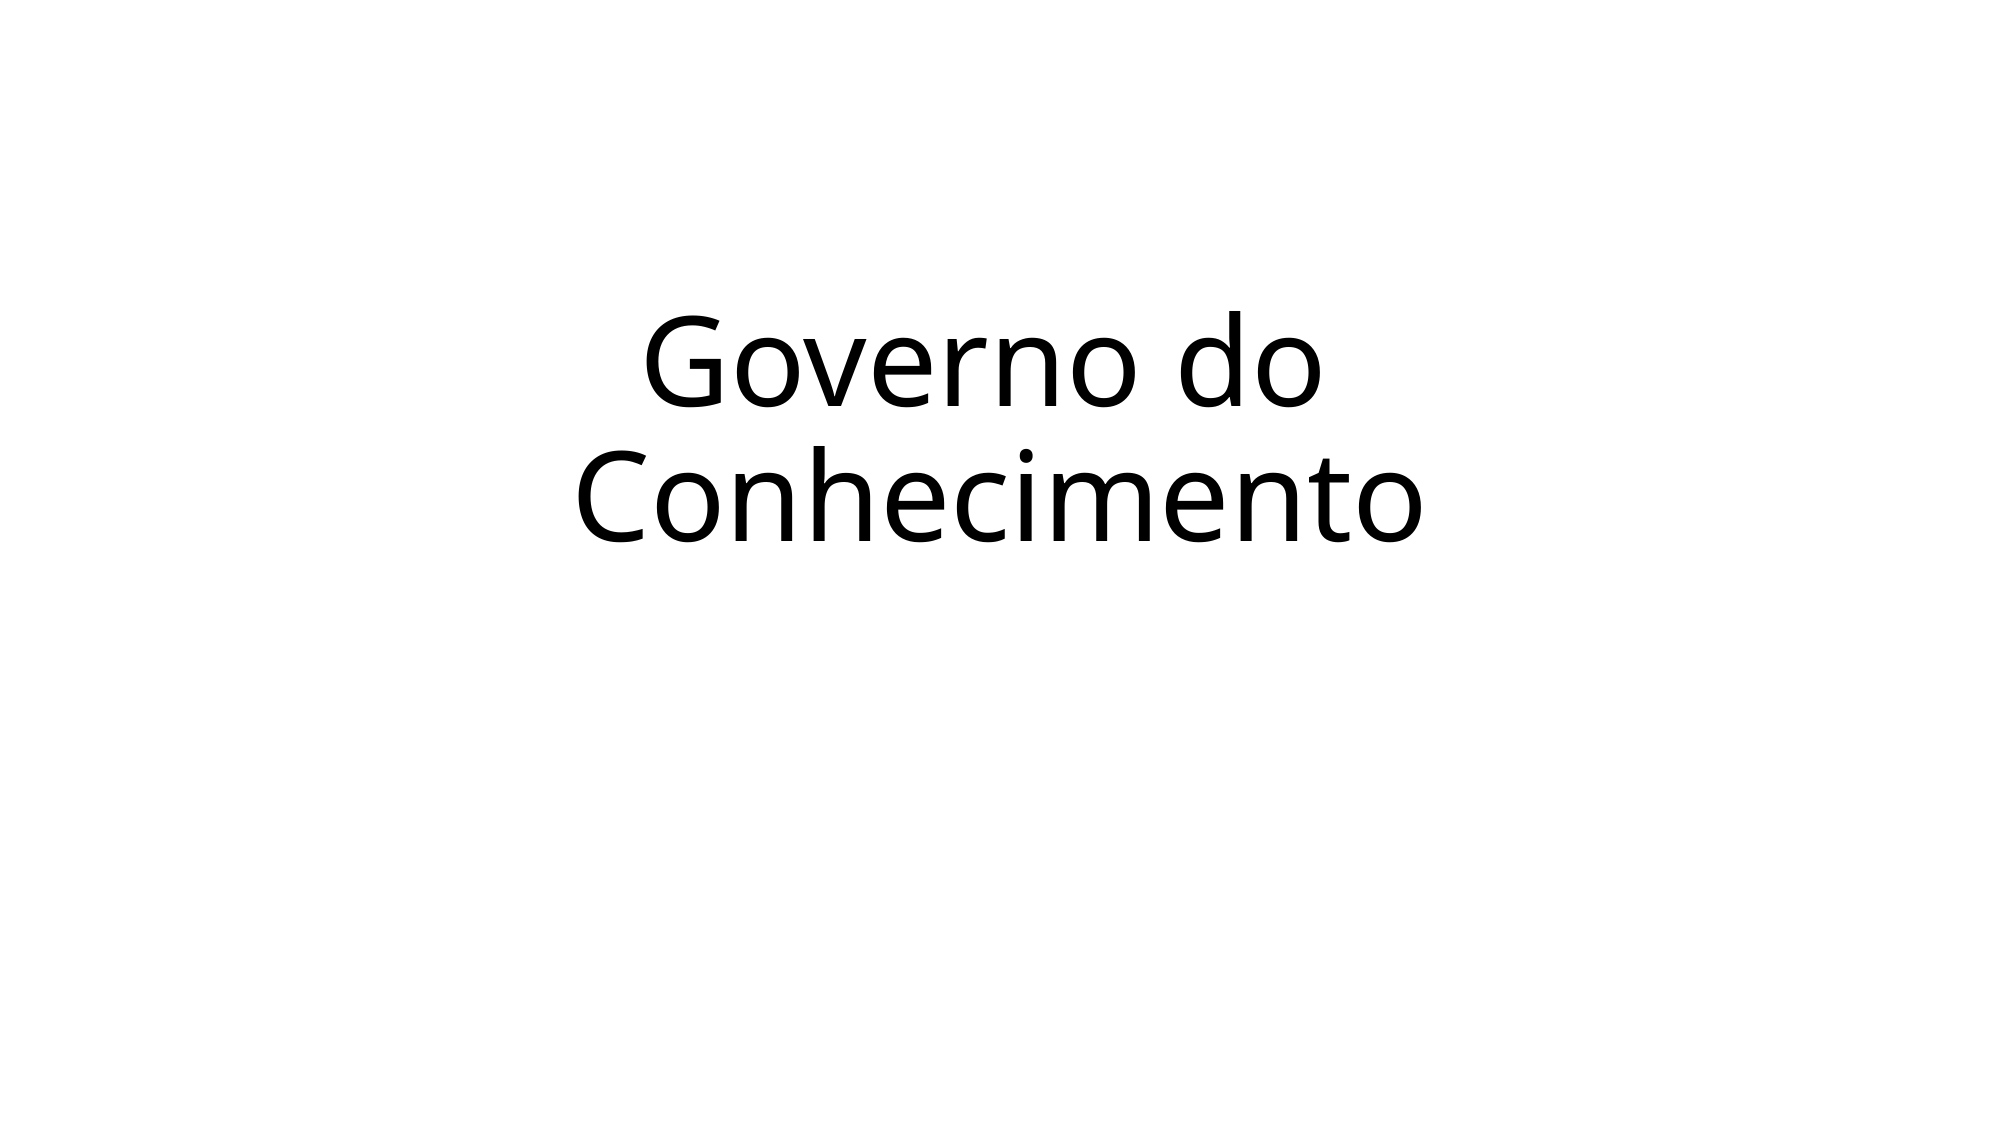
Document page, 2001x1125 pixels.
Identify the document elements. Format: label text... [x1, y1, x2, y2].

title Governo do Conhecimento [249, 184, 1750, 576]
